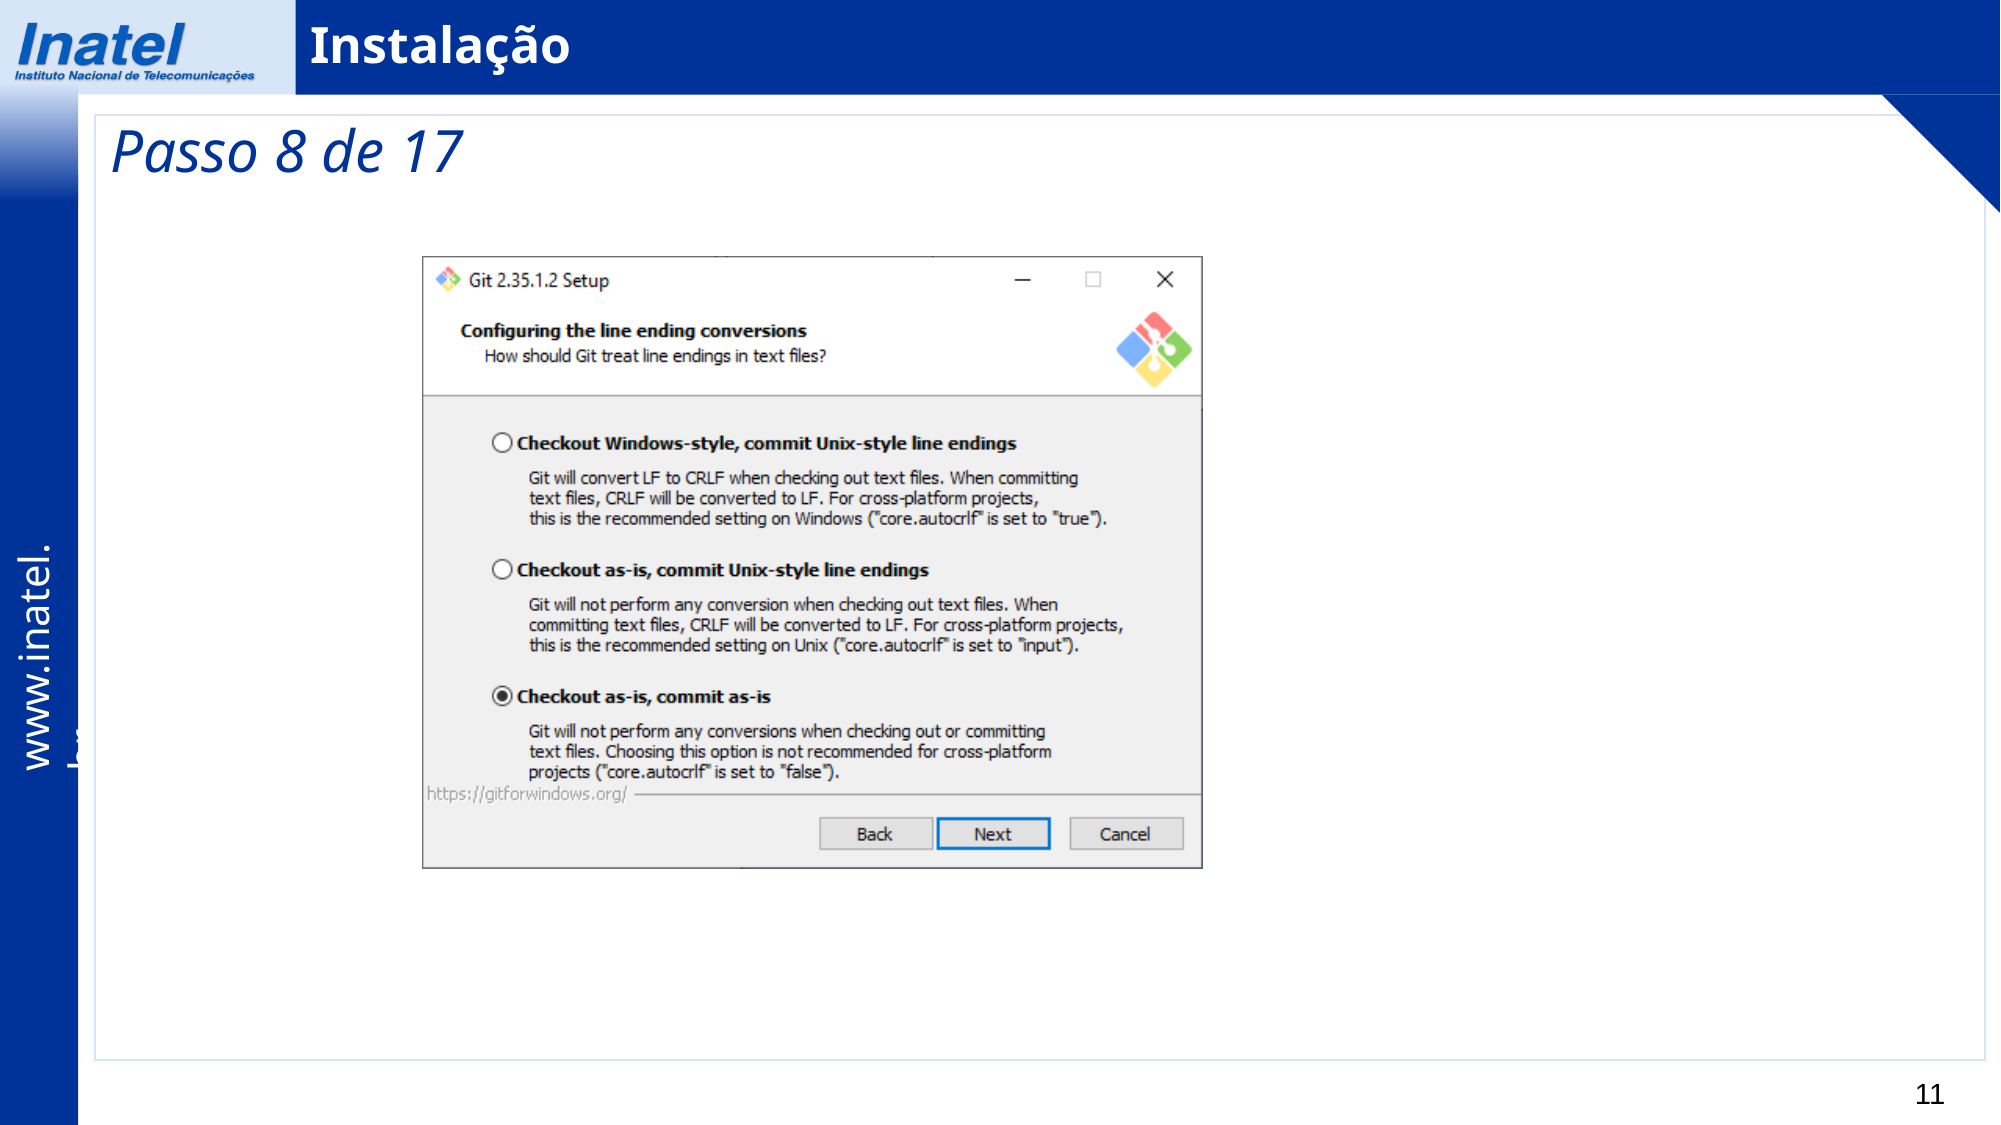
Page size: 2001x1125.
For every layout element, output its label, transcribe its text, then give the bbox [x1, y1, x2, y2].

text_box Passo 8 de 17 [94, 114, 1986, 1061]
text_box Instalação [295, 0, 2000, 96]
picture [422, 256, 1203, 869]
text_box [1881, 96, 2000, 215]
picture [12, 20, 258, 85]
